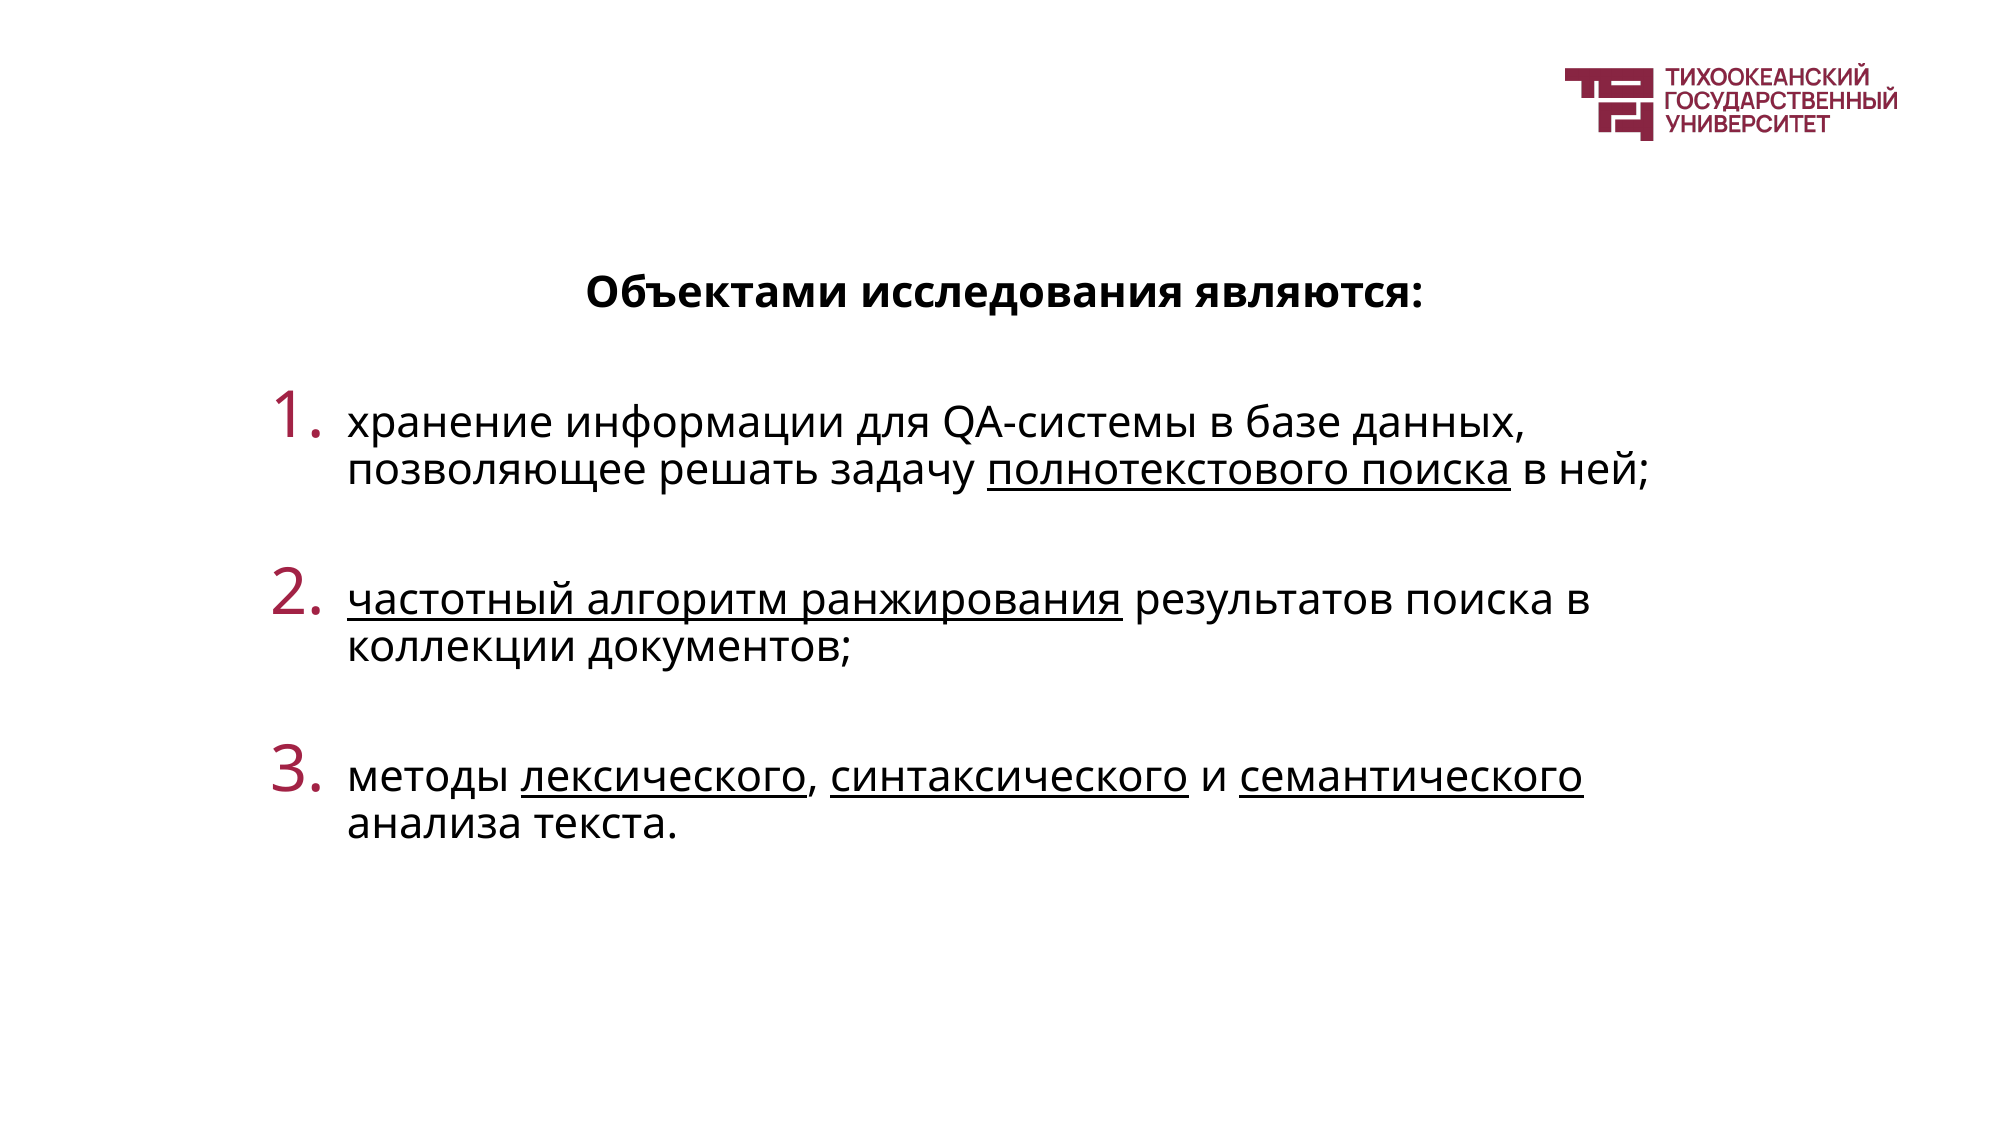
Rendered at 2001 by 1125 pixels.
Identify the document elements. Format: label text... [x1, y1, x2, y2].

picture [1557, 59, 1905, 145]
text_box Объектами исследования являются: хранение информации для QA-системы в базе данных, позволяющее решать задачу полнотекстового поиска в ней; частотный алгоритм ранжирования результатов поиска в коллекции документов; методы лексического, синтаксического и семантического анализа текста. [255, 262, 1755, 857]
